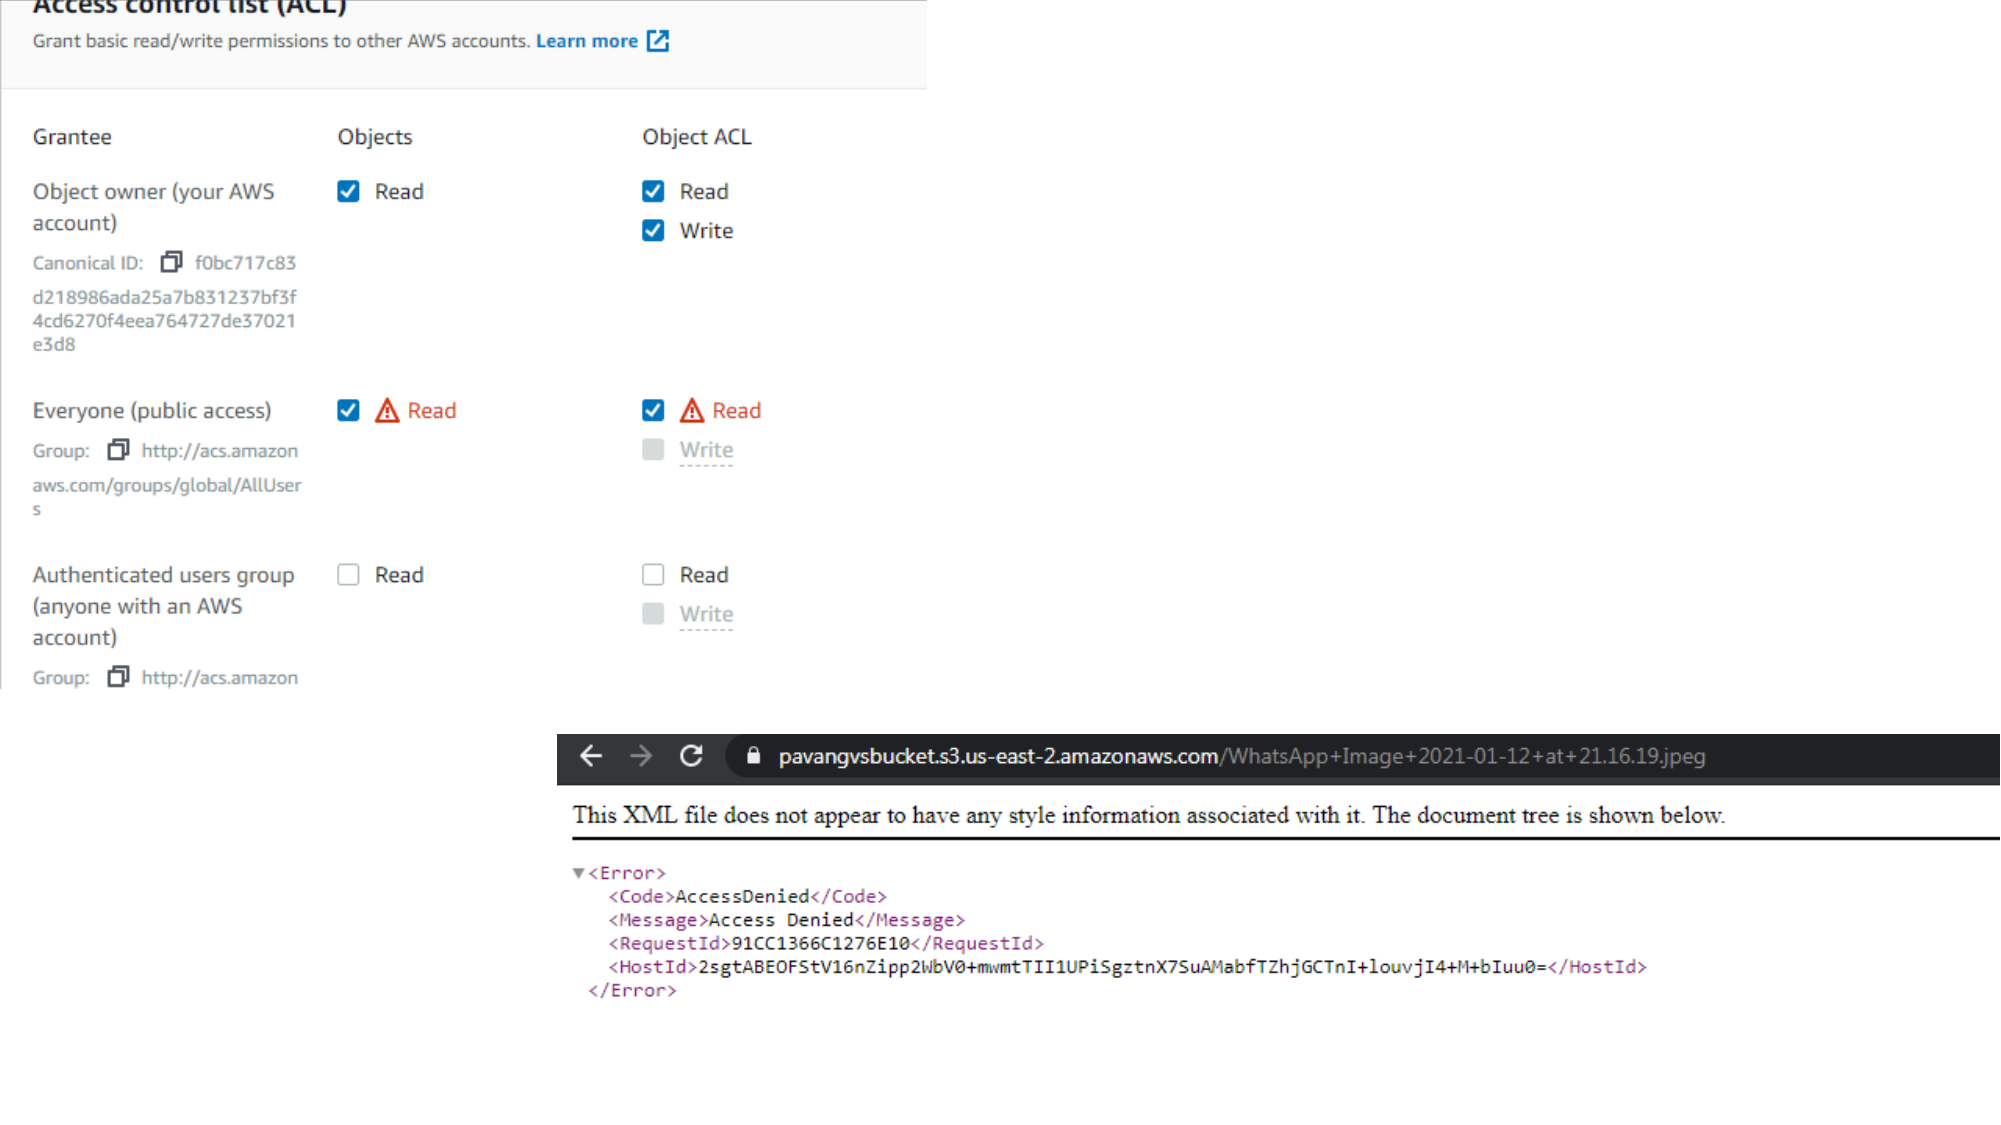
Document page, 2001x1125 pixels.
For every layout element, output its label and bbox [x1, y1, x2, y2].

picture [557, 734, 2000, 1125]
picture [0, 0, 927, 689]
